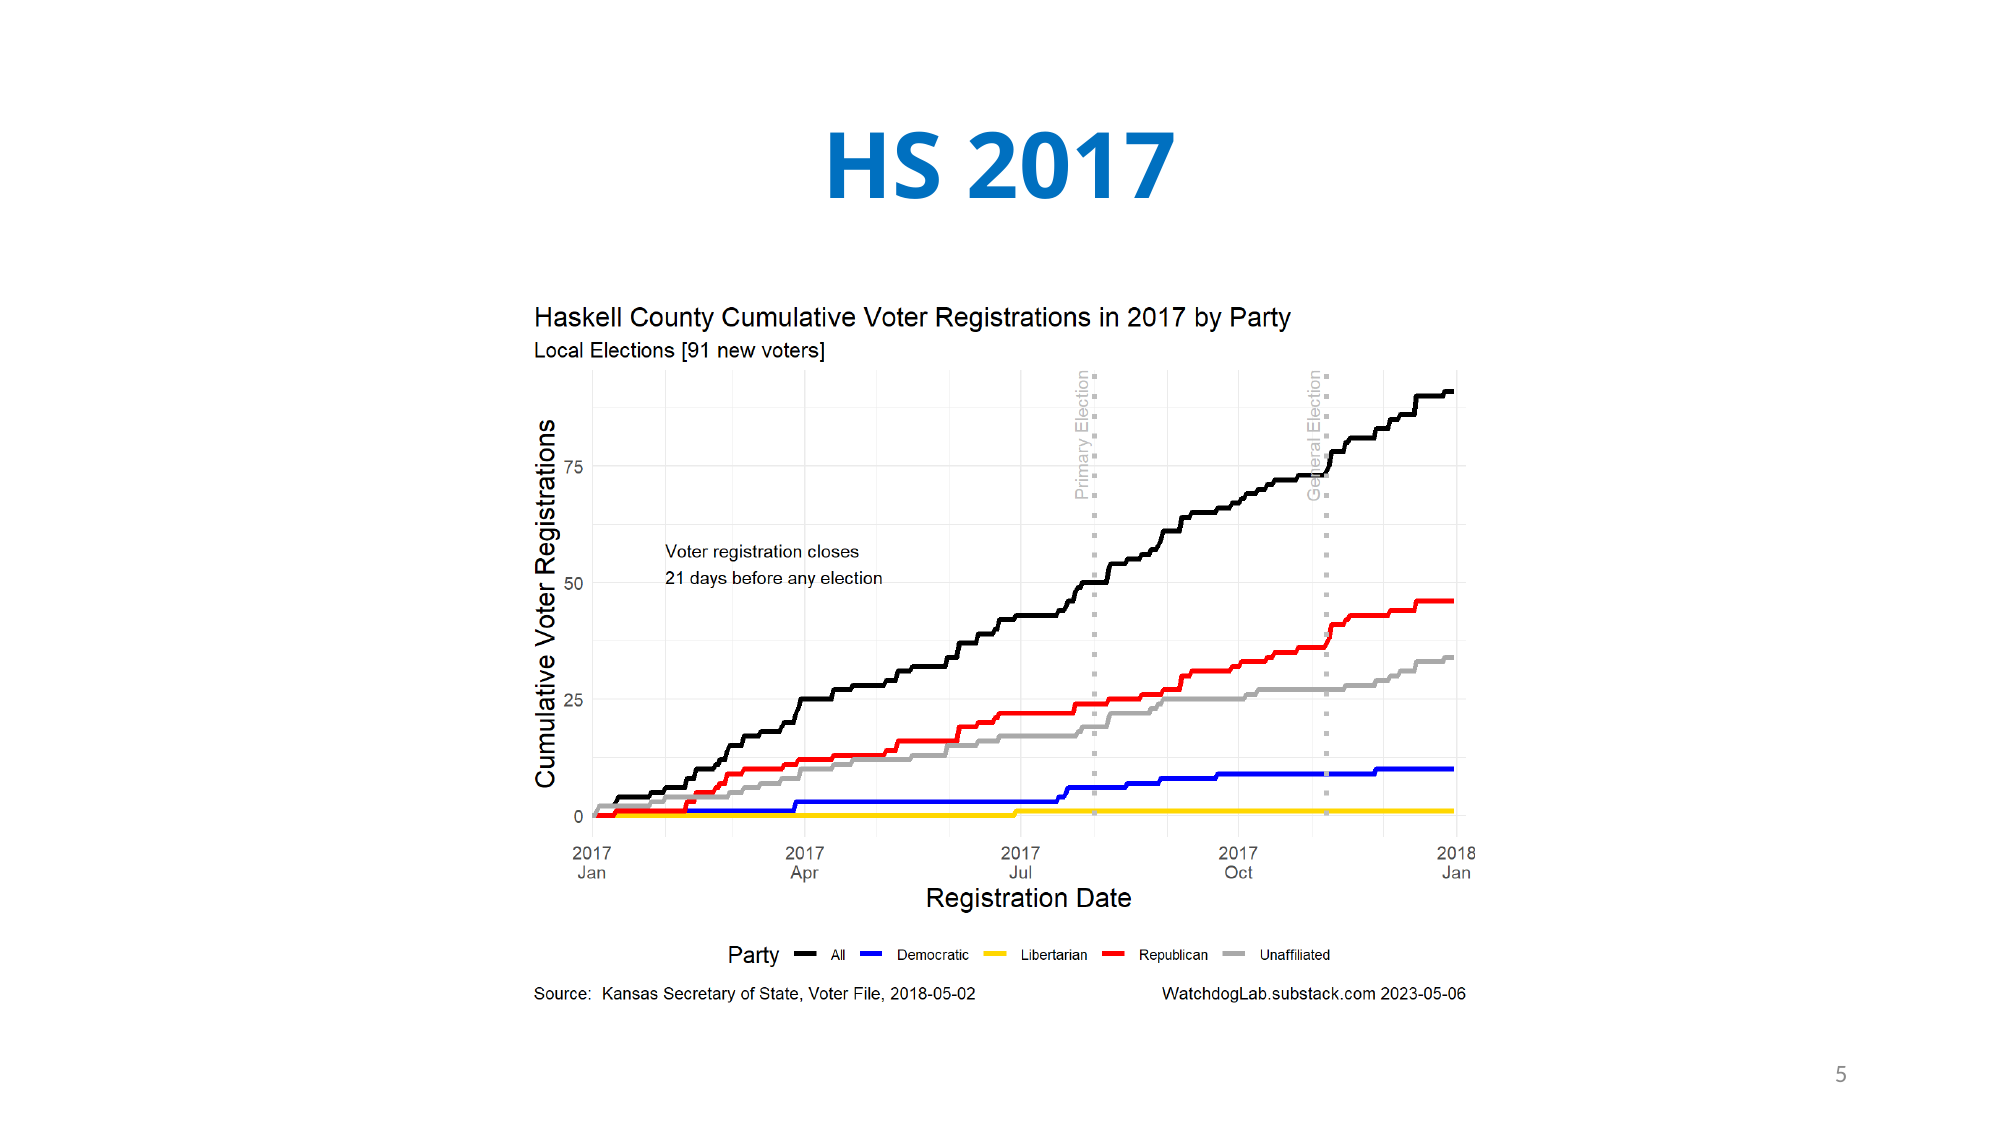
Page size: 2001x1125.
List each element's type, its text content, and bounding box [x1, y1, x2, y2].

slide_number ‹#› [1412, 1042, 1863, 1103]
title HS 2017 [137, 59, 1863, 278]
picture [524, 297, 1475, 1011]
